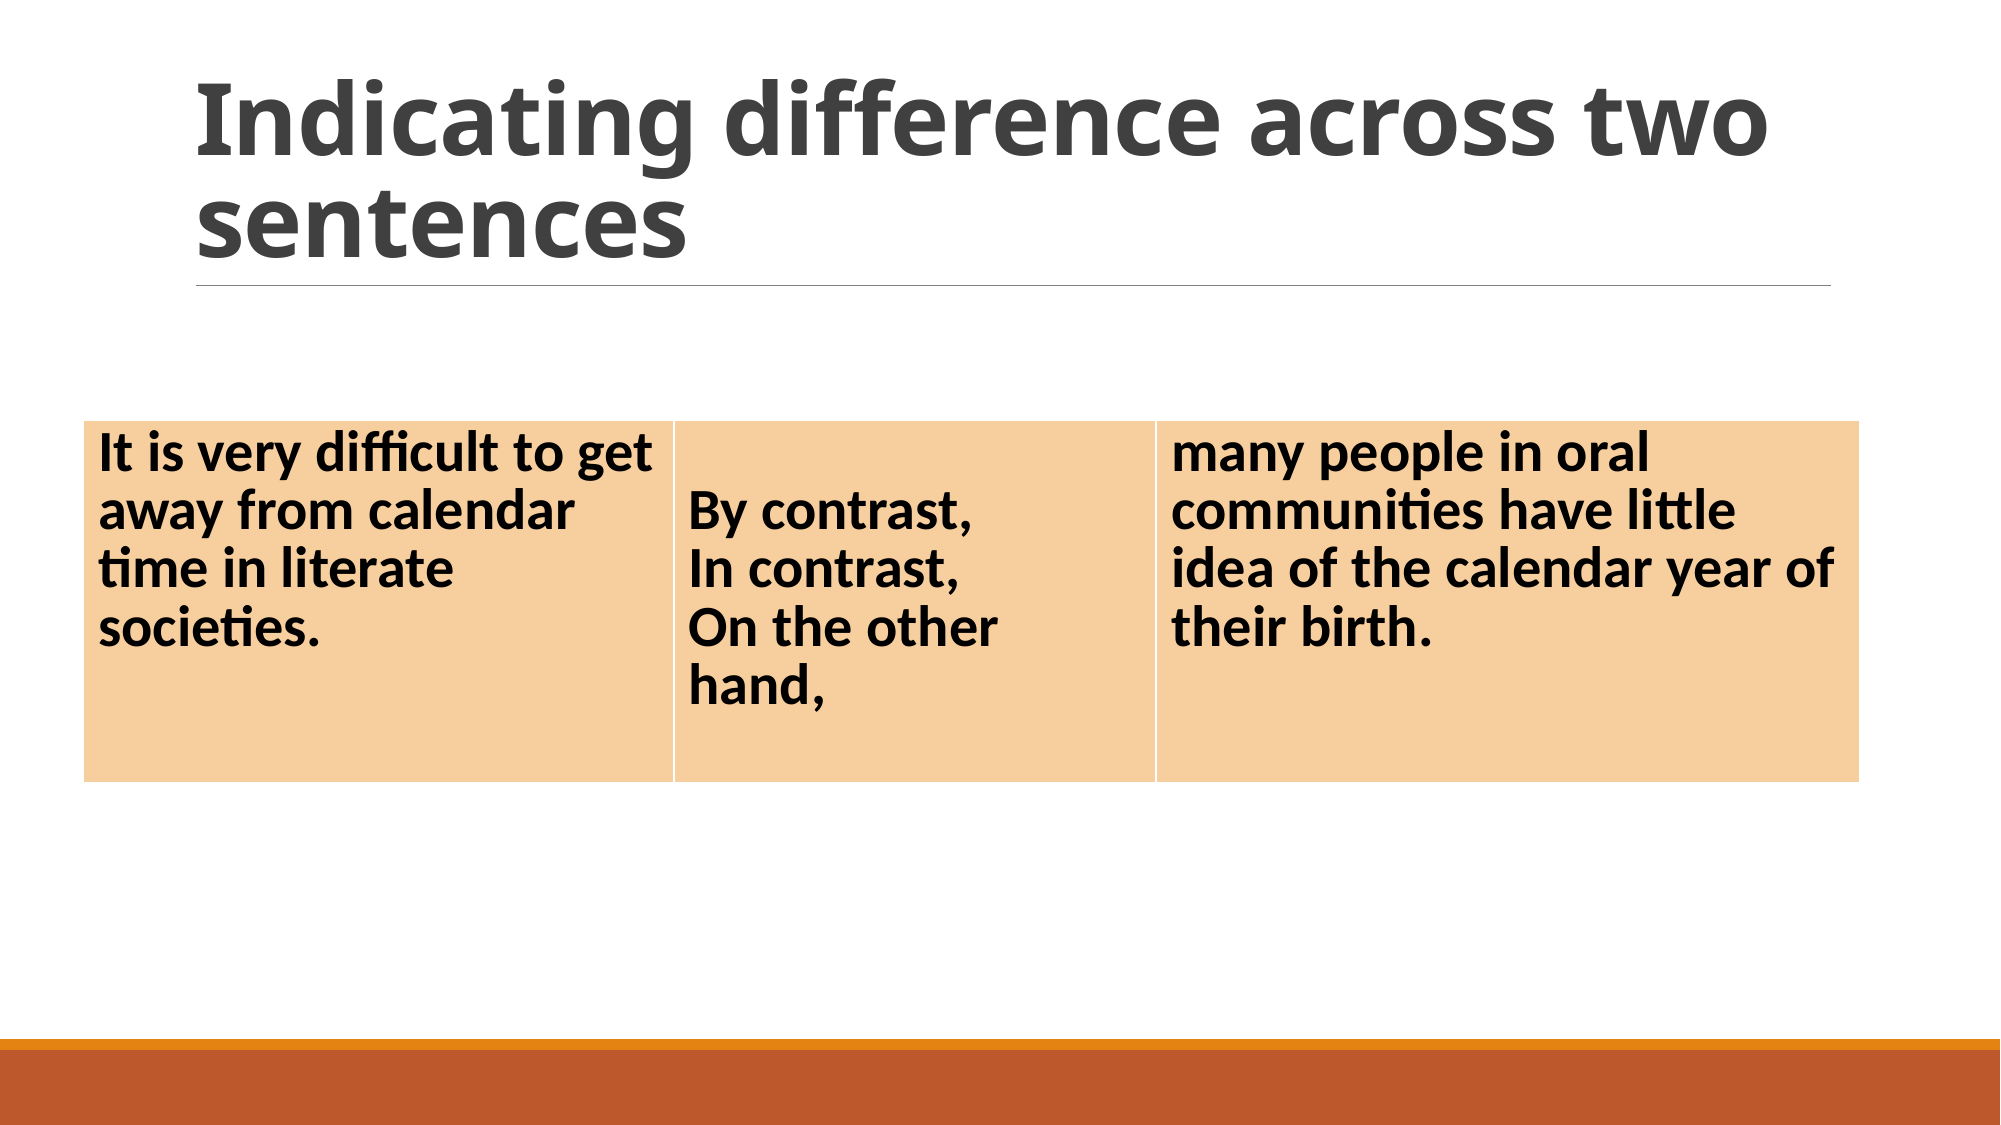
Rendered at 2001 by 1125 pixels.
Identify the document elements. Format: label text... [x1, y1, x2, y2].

table_header many people in oral communities have little idea of the calendar year of their birth. [1157, 421, 1859, 782]
table_header By contrast, In contrast, On the other hand, [675, 421, 1155, 782]
title Indicating difference across two sentences [180, 47, 1830, 285]
table_header It is very difficult to get away from calendar time in literate societies. [84, 421, 673, 782]
